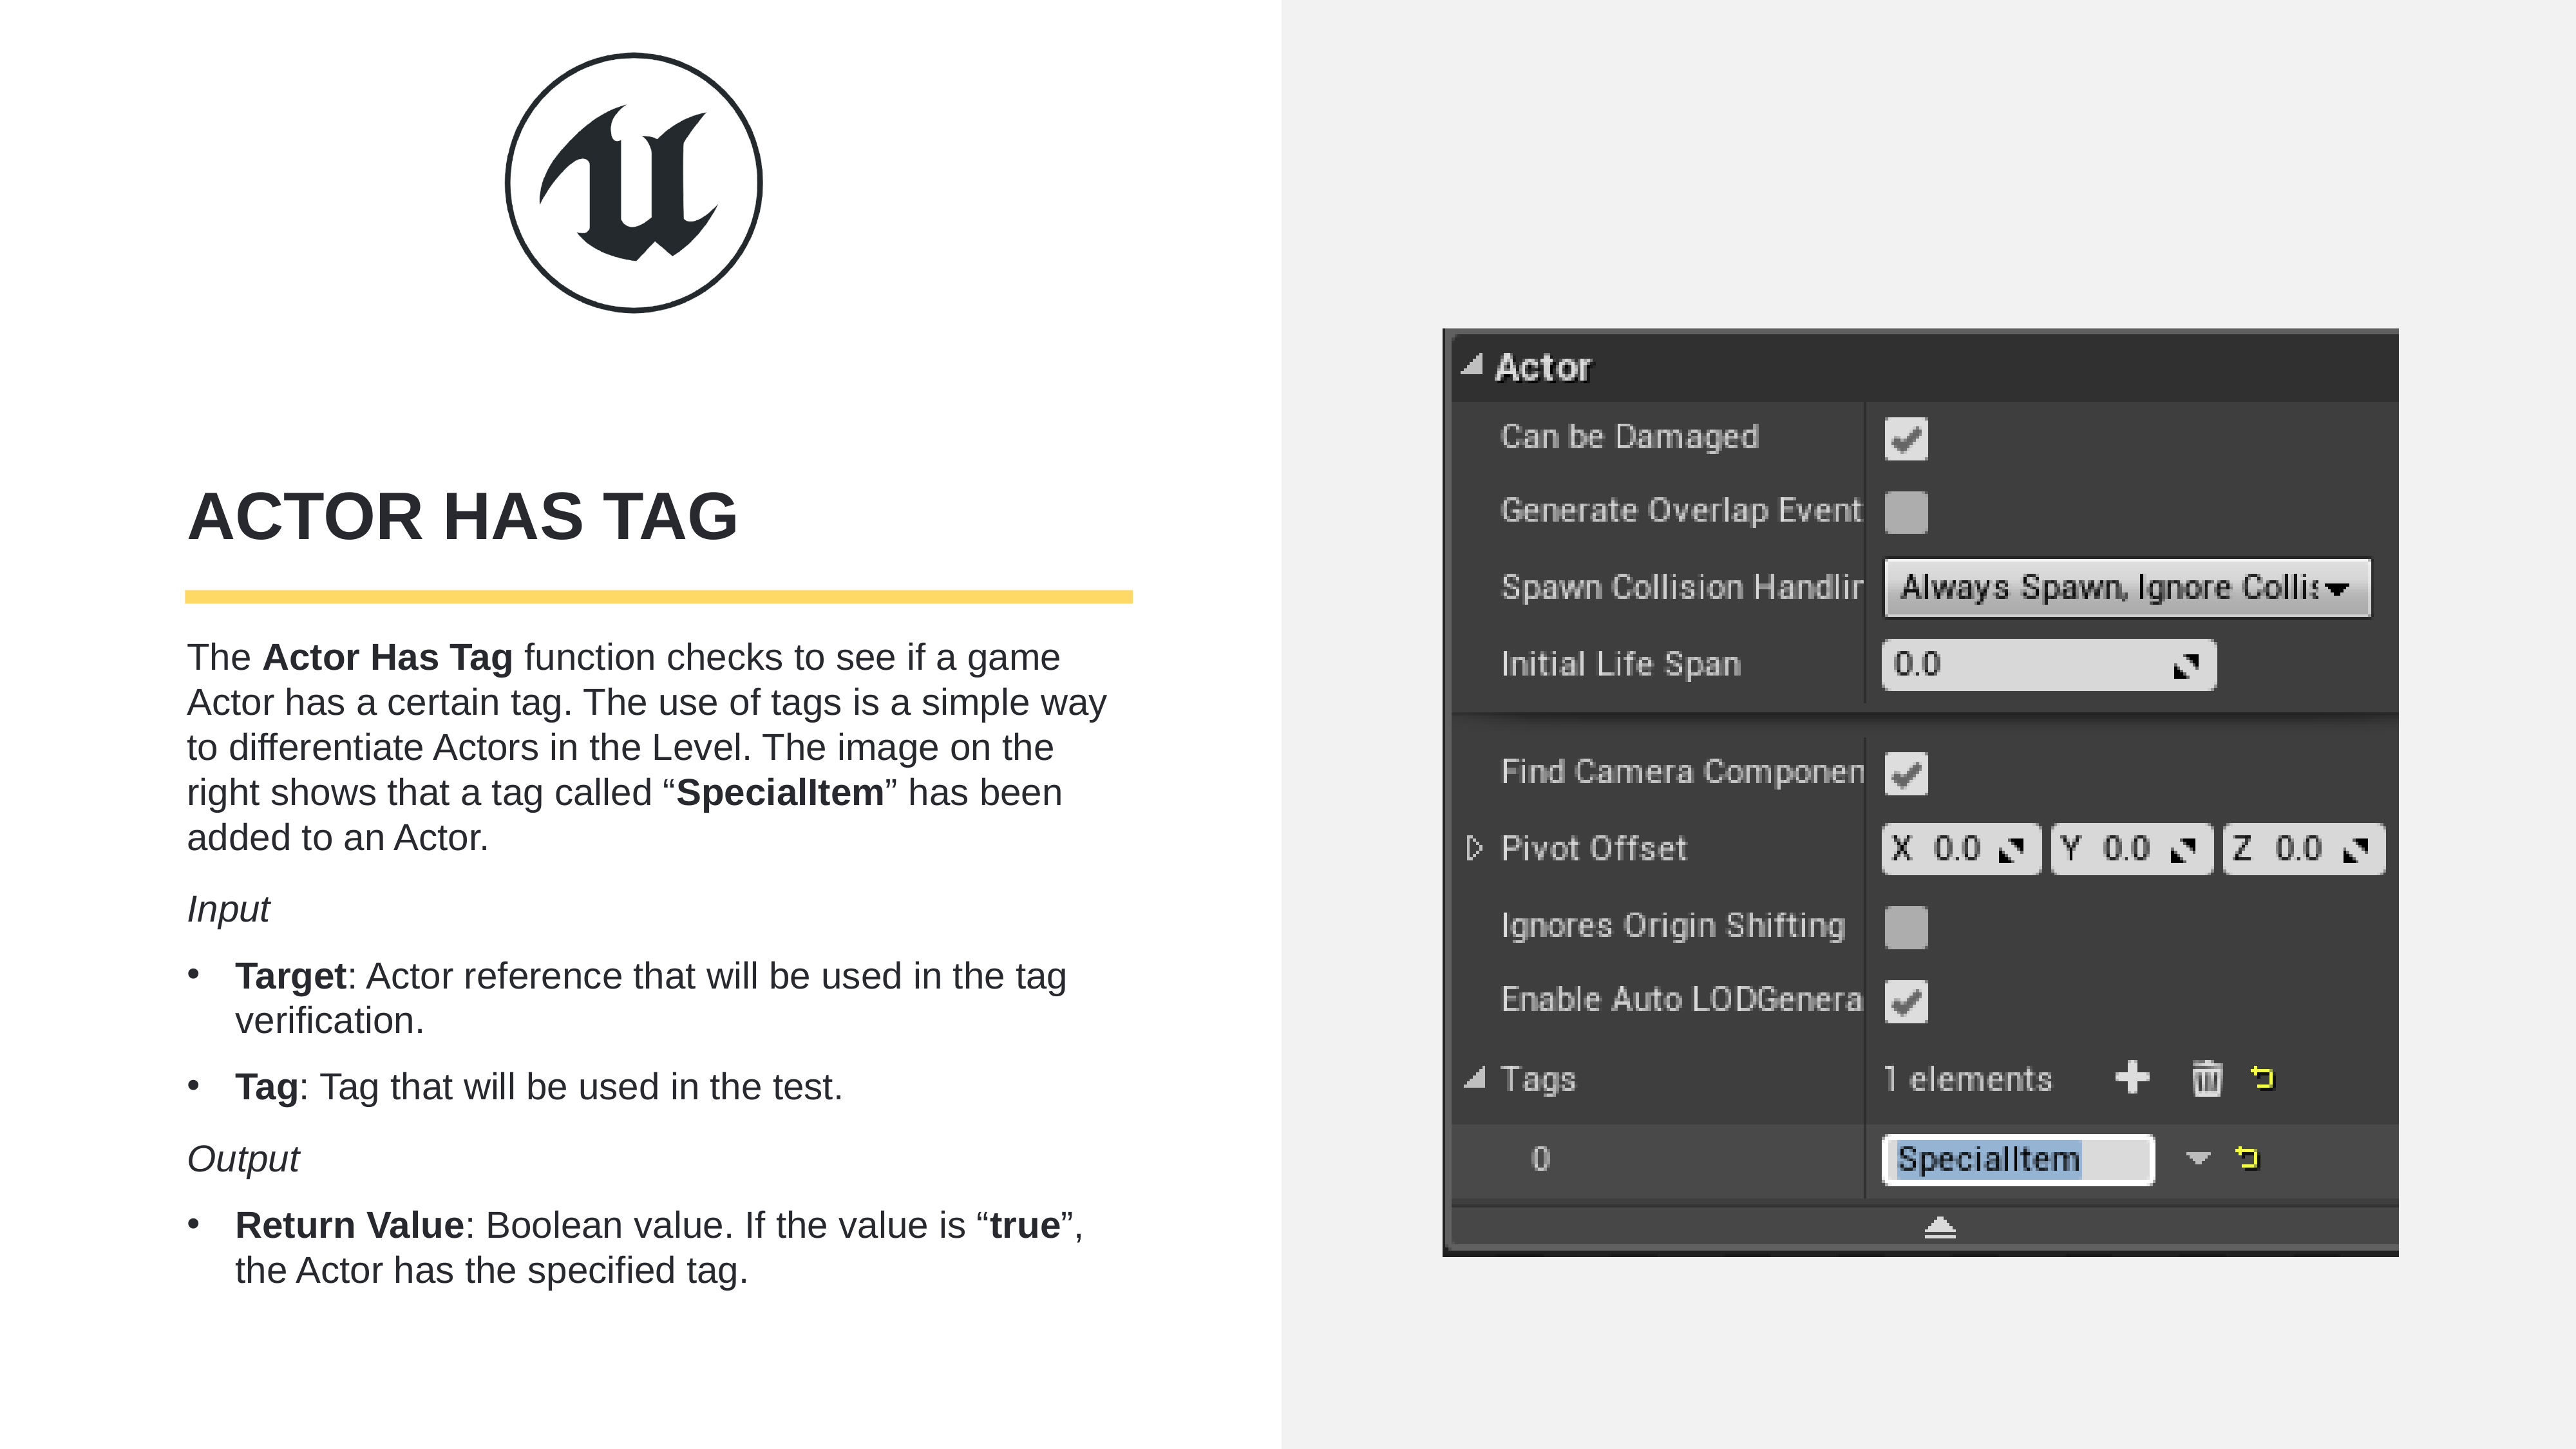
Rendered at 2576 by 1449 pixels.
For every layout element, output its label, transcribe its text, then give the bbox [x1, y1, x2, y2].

picture [495, 43, 773, 97]
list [1443, 328, 2399, 1257]
list The Actor Has Tag function checks to see if a game Actor has a certain tag. The use of tags is a simple way to differentiate Actors in the Level. The image on the right shows that a tag called “SpecialItem” has been added to an Actor. Input Target: Actor reference that will be used in the tag verification. Tag: Tag that will be used in the test. Output Return Value: Boolean value. If the value is “true”, the Actor has the specified tag. [177, 628, 1133, 1449]
title Actor Has Tag [177, 97, 1133, 558]
